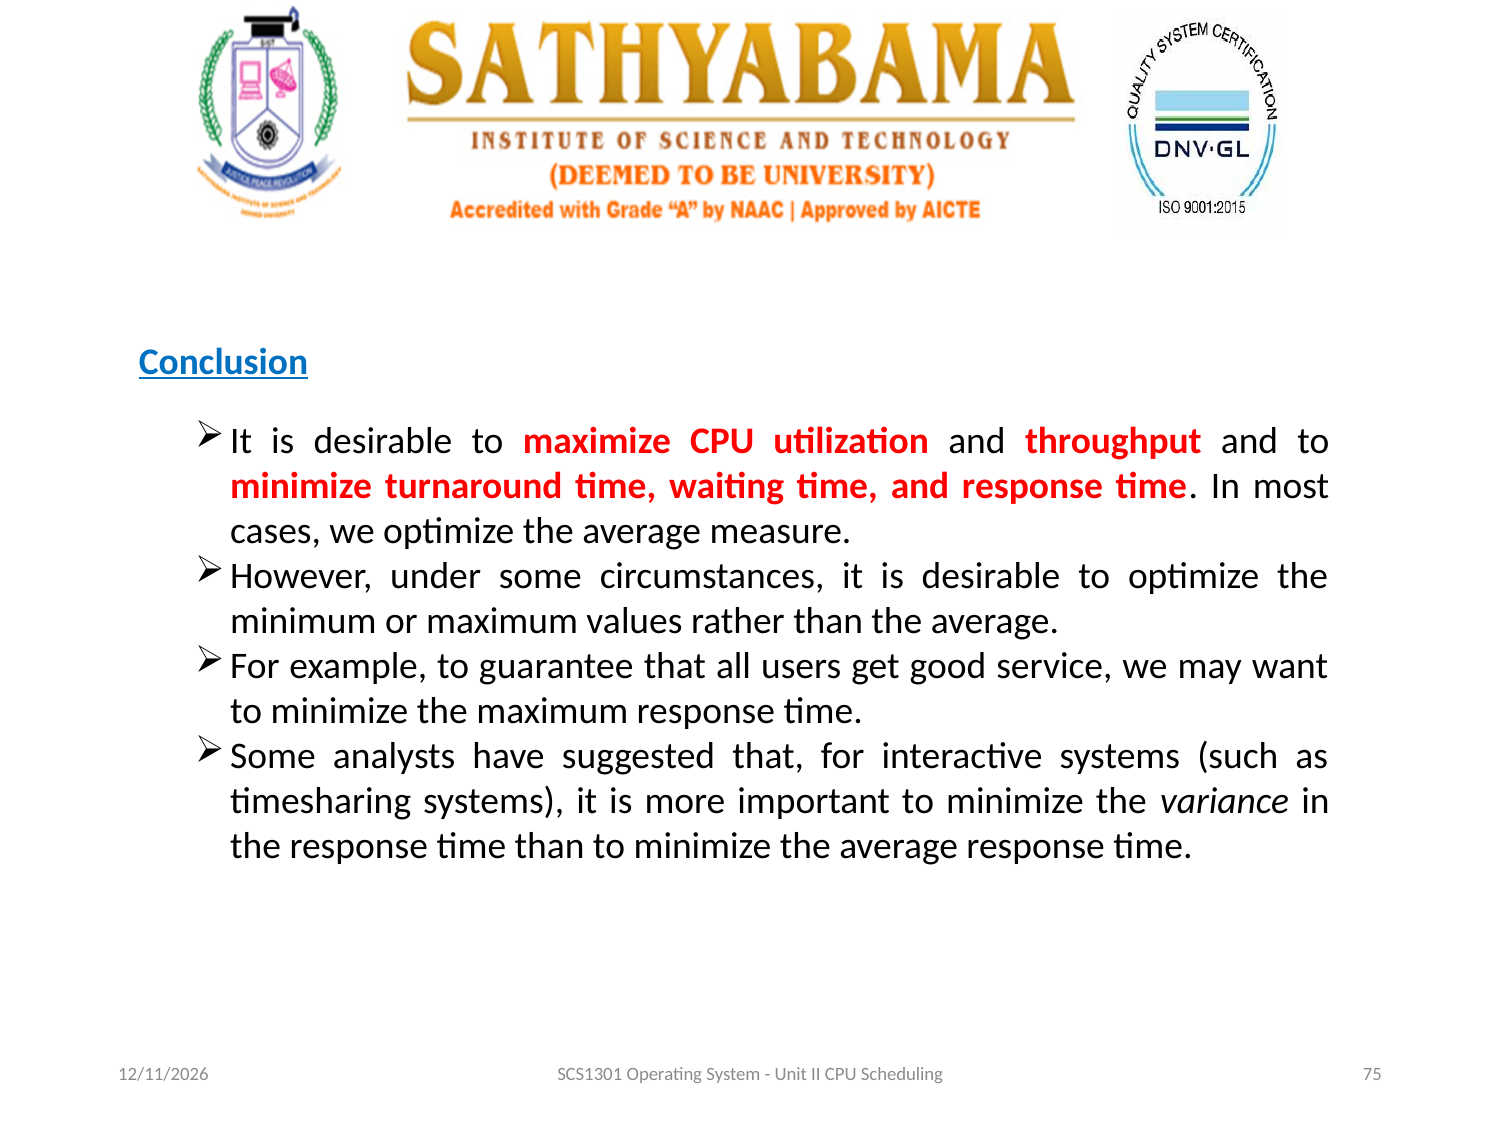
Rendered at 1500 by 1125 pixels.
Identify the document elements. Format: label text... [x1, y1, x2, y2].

footer SCS1301 Operating System - Unit II CPU Scheduling [496, 1042, 1004, 1103]
picture [397, 0, 1084, 230]
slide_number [103, 1042, 441, 1103]
picture [186, 3, 352, 227]
picture [1112, 8, 1283, 238]
text_box Conclusion It is desirable to maximize CPU utilization and throughput and to minimize turnaround time, waiting time, and response time. In most cases, we optimize the average measure. However, under some circumstances, it is desirable to optimize the minimum or maximum values rather than the average. For example, to guarantee that all users get good service, we may want to minimize the maximum response time. Some analysts have suggested that, for interactive systems (such as timesharing systems), it is more important to minimize the variance in the response time than to minimize the average response time. [124, 329, 1345, 919]
slide_number 75 [1059, 1042, 1397, 1103]
